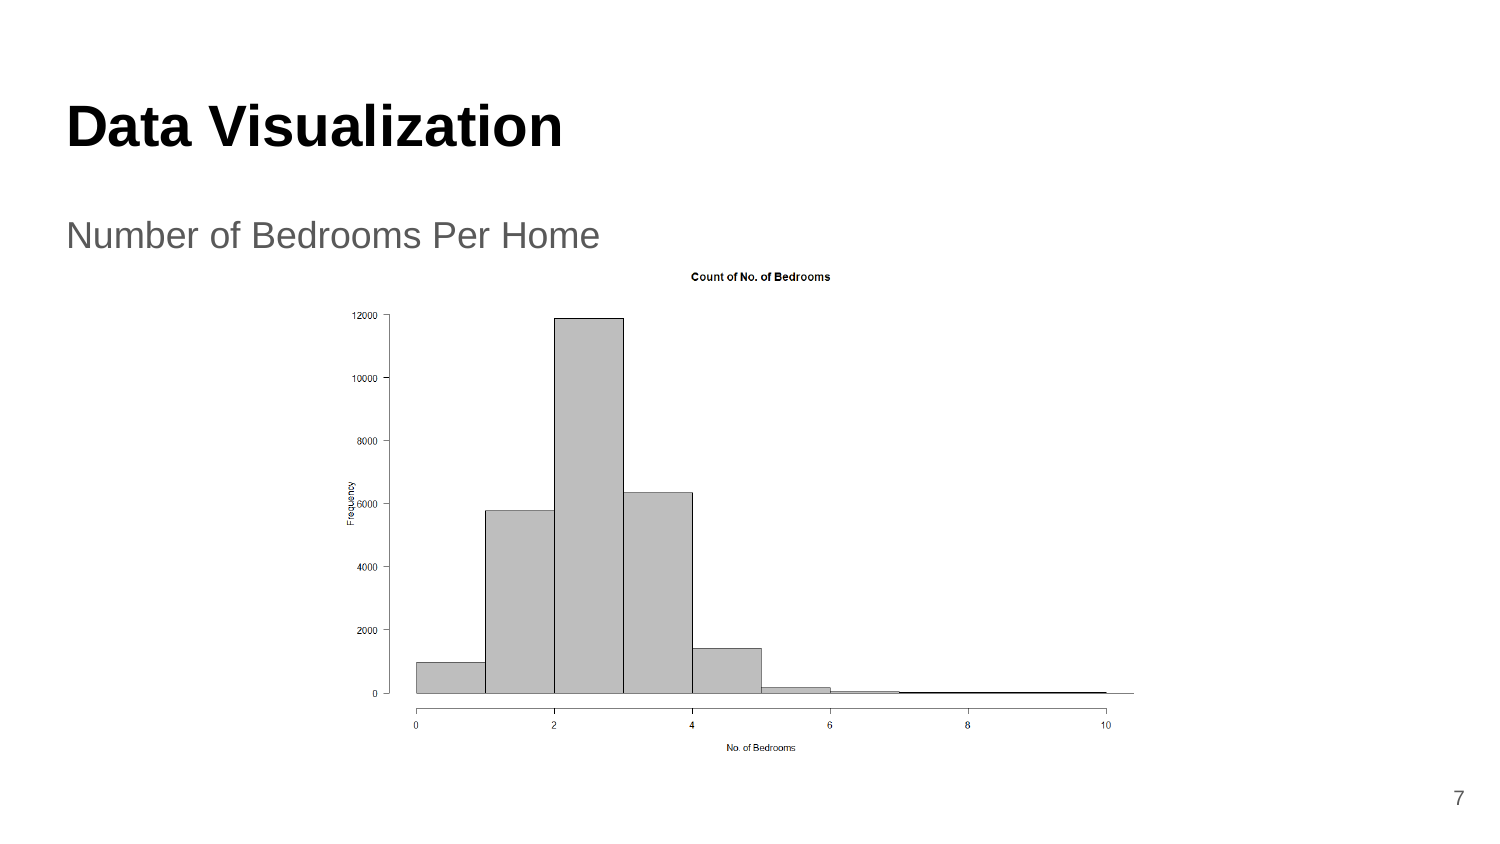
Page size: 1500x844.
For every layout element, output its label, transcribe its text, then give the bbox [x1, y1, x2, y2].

title Data Visualization [51, 72, 1449, 167]
slide_number ‹#› [1389, 764, 1480, 830]
list Number of Bedrooms Per Home [51, 189, 630, 254]
picture [343, 253, 1157, 766]
